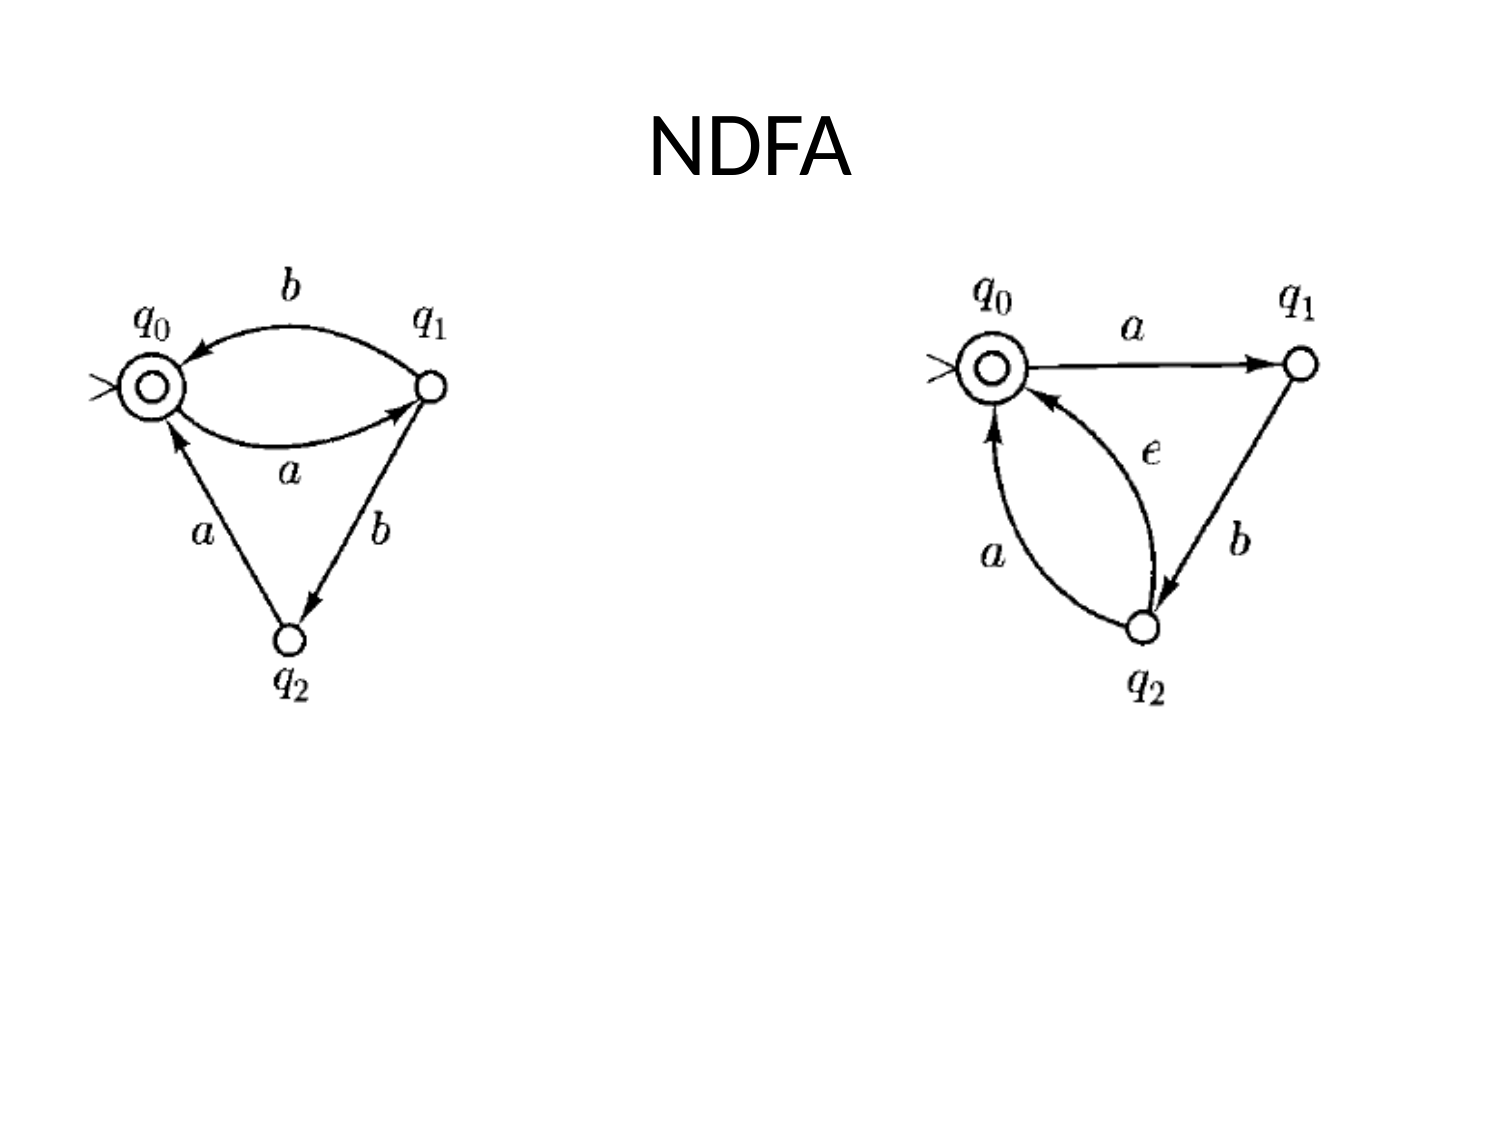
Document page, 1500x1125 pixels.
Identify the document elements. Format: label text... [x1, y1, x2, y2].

title NDFA [75, 45, 1425, 233]
picture [899, 262, 1338, 722]
picture [62, 249, 463, 721]
